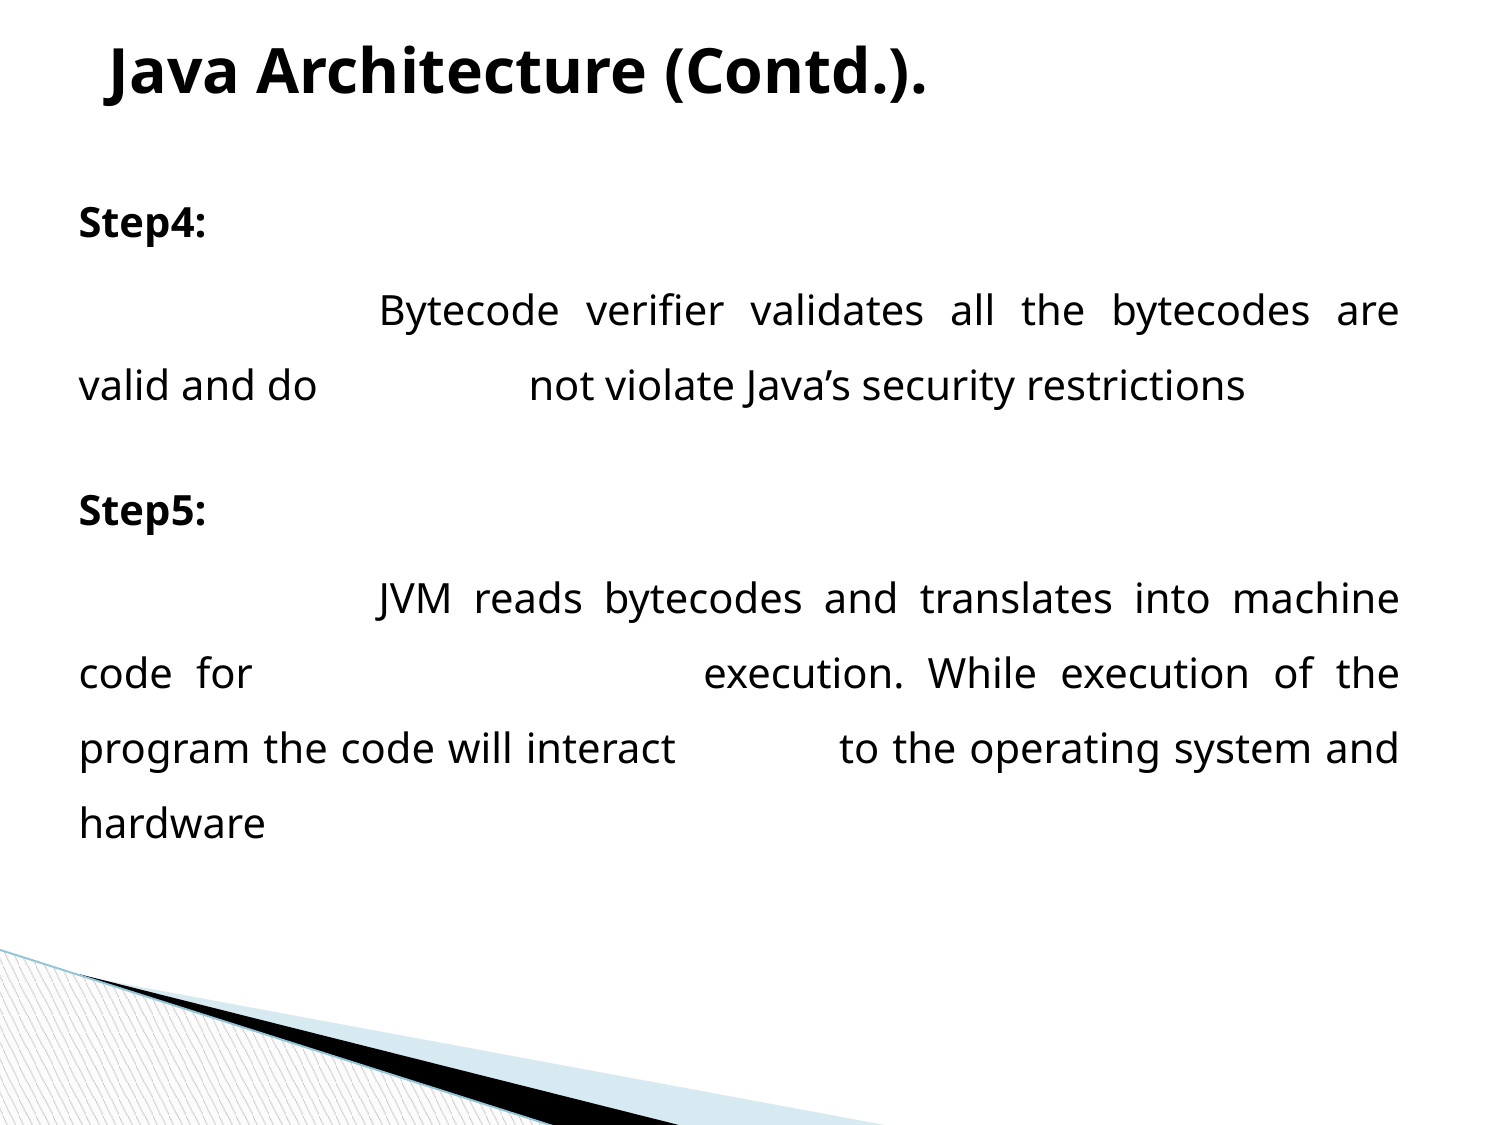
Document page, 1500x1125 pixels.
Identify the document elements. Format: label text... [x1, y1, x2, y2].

list Java Architecture (Contd.). [75, 23, 1426, 677]
list Step4: Bytecode verifier validates all the bytecodes are valid and do not violate Java’s security restrictions Step5: JVM reads bytecodes and translates into machine code for execution. While execution of the program the code will interact to the operating system and hardware [63, 188, 1416, 923]
